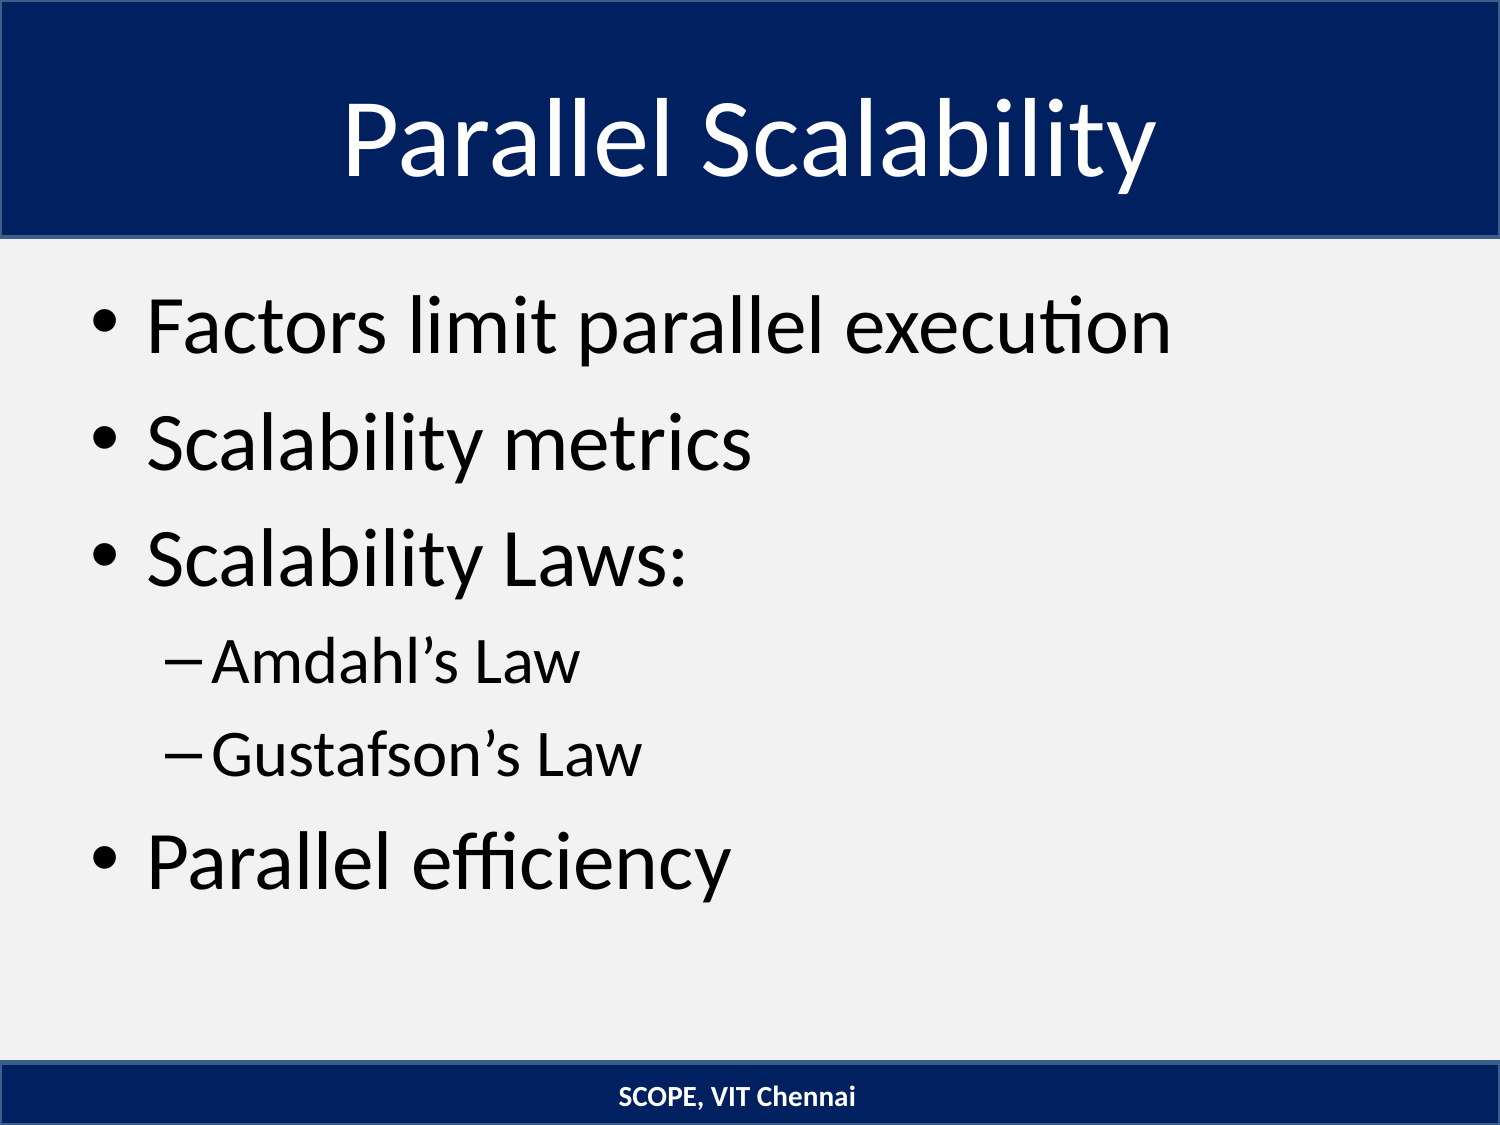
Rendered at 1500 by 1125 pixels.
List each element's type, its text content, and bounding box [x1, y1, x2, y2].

footer SCOPE, VIT Chennai [412, 1065, 1063, 1125]
list Factors limit parallel execution Scalability metrics Scalability Laws: Amdahl’s Law Gustafson’s Law Parallel efficiency [75, 262, 1425, 1005]
title Parallel Scalability [50, 37, 1450, 225]
